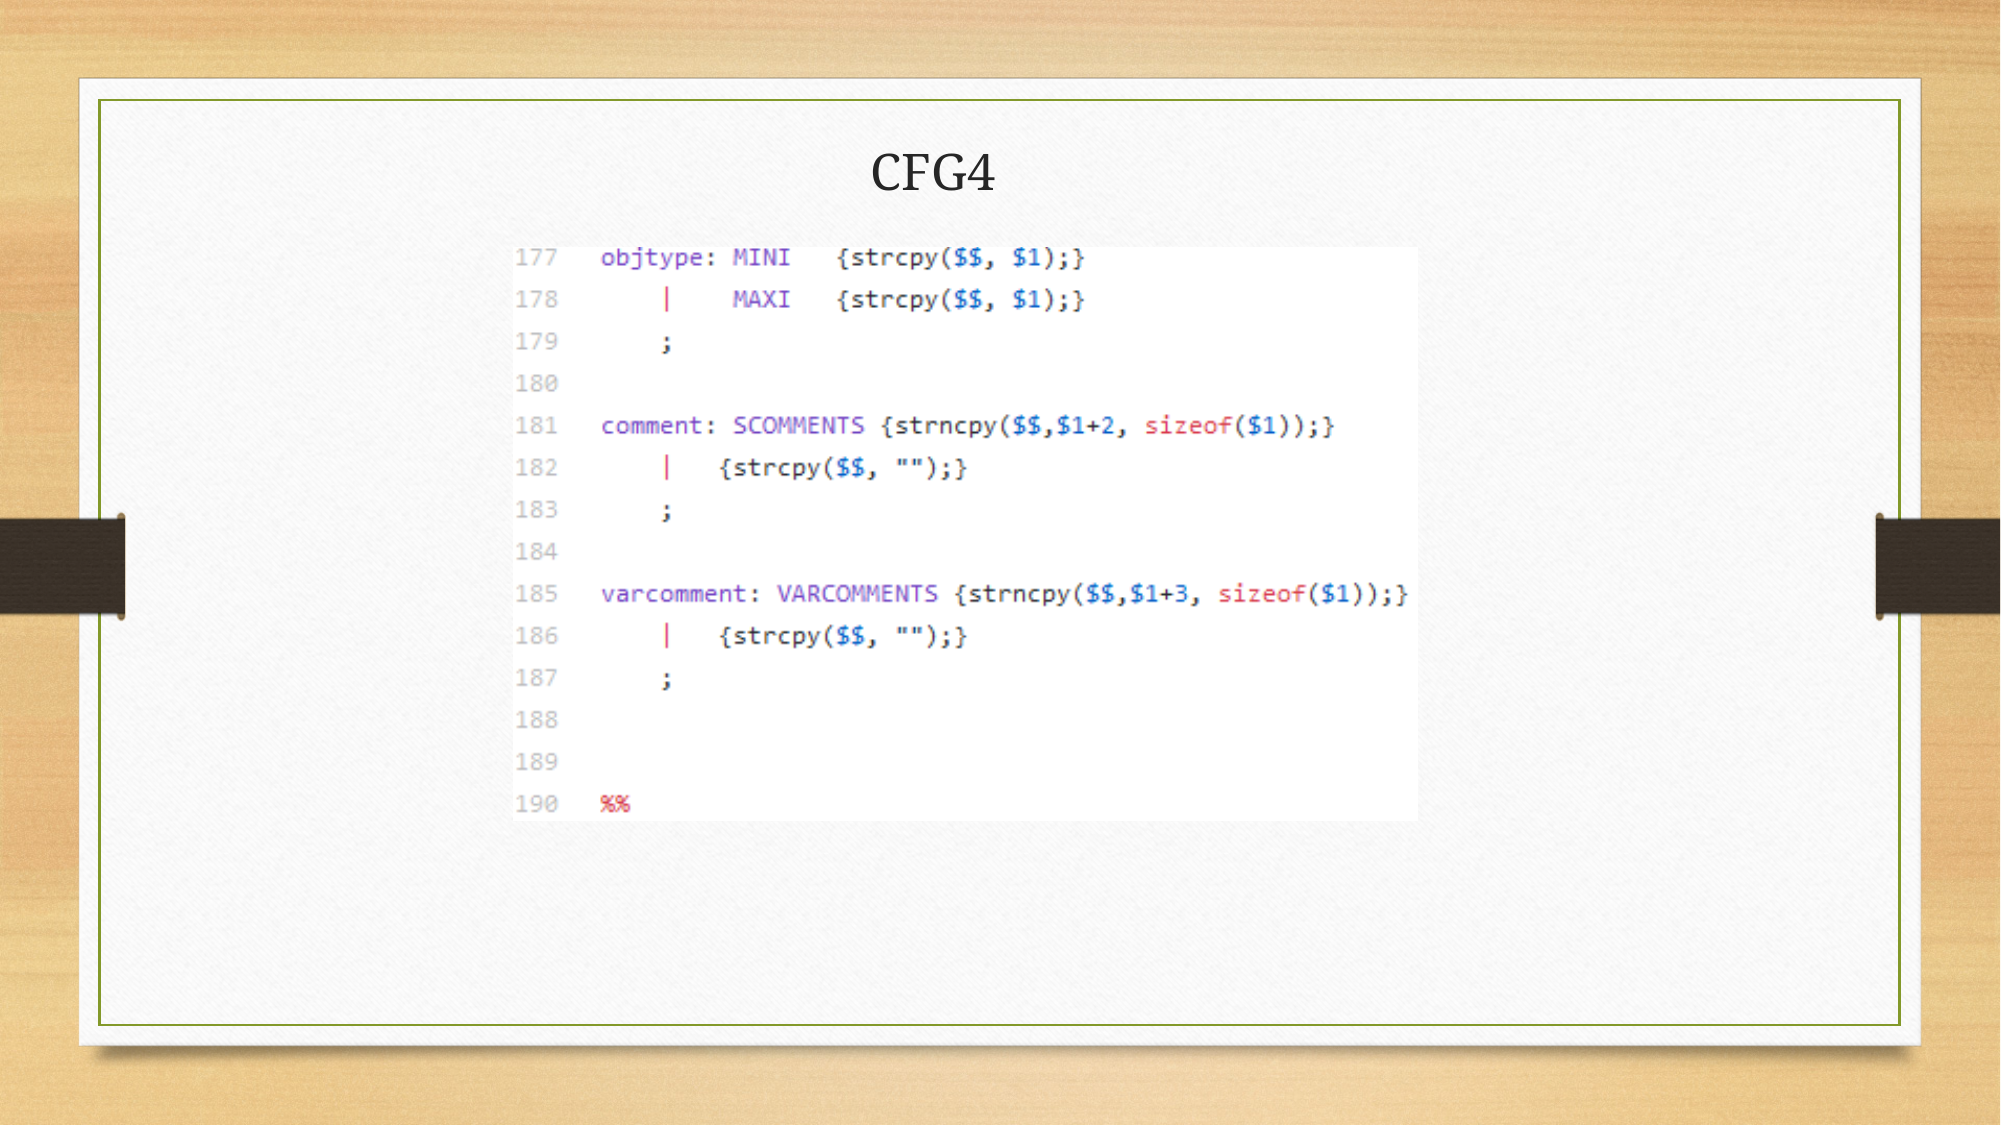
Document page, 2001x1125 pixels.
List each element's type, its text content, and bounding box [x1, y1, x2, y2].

title CFG4 [257, 132, 1610, 209]
picture [0, 0, 2001, 1125]
